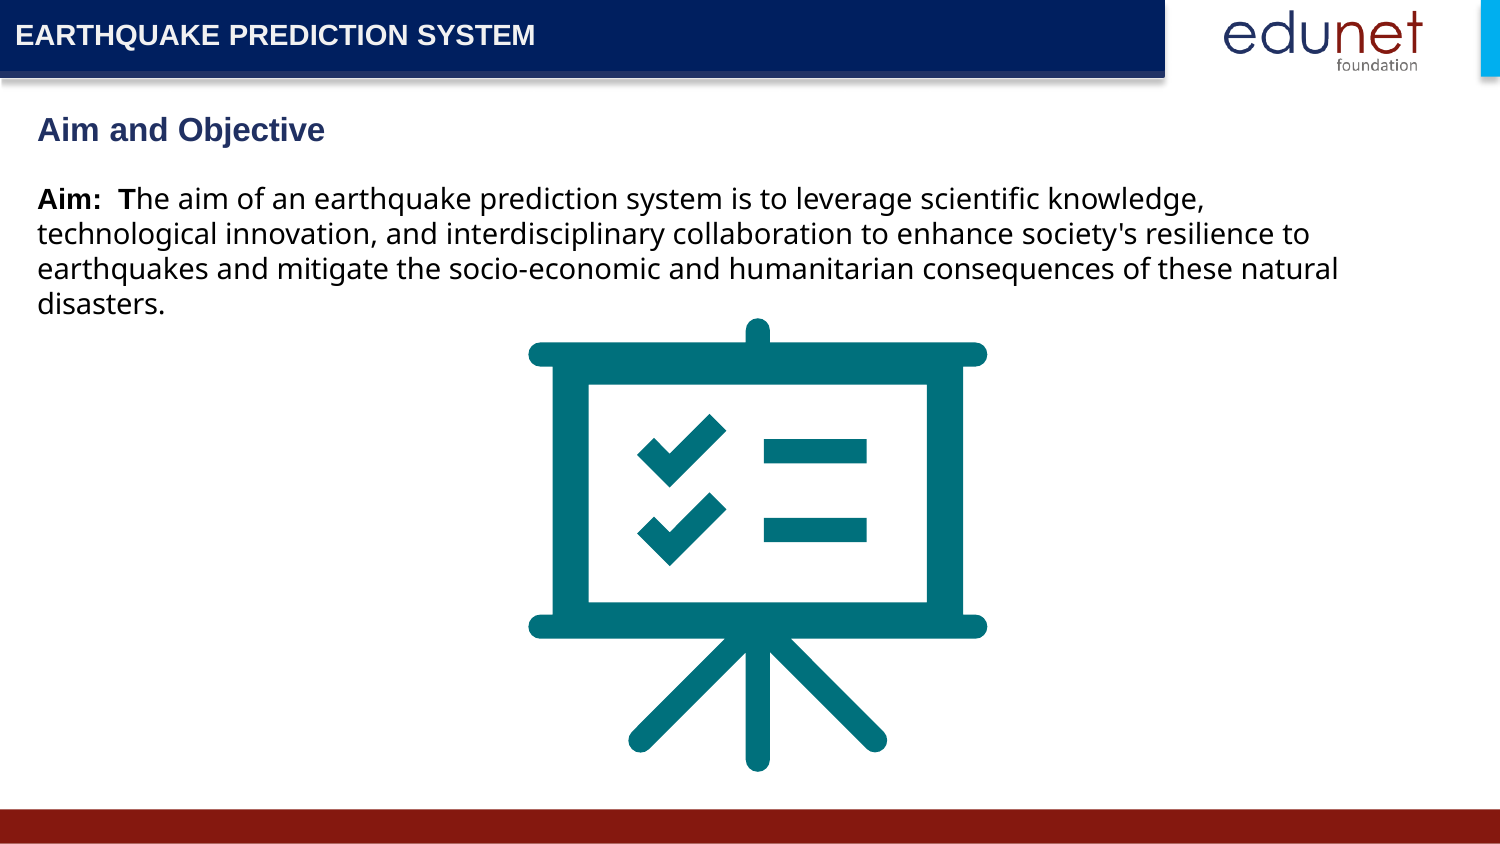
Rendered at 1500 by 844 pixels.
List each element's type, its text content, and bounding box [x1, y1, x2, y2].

title Aim and Objective [35, 106, 330, 250]
text_box Aim: The aim of an earthquake prediction system is to leverage scientific knowledge, technological innovation, and interdisciplinary collaboration to enhance society's resilience to earthquakes and mitigate the socio-economic and humanitarian consequences of these natural disasters. [35, 178, 1387, 321]
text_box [0, 0, 1166, 72]
picture [1224, 10, 1423, 71]
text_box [1473, 0, 1500, 90]
picture [0, 0, 1172, 92]
text_box [528, 318, 988, 772]
